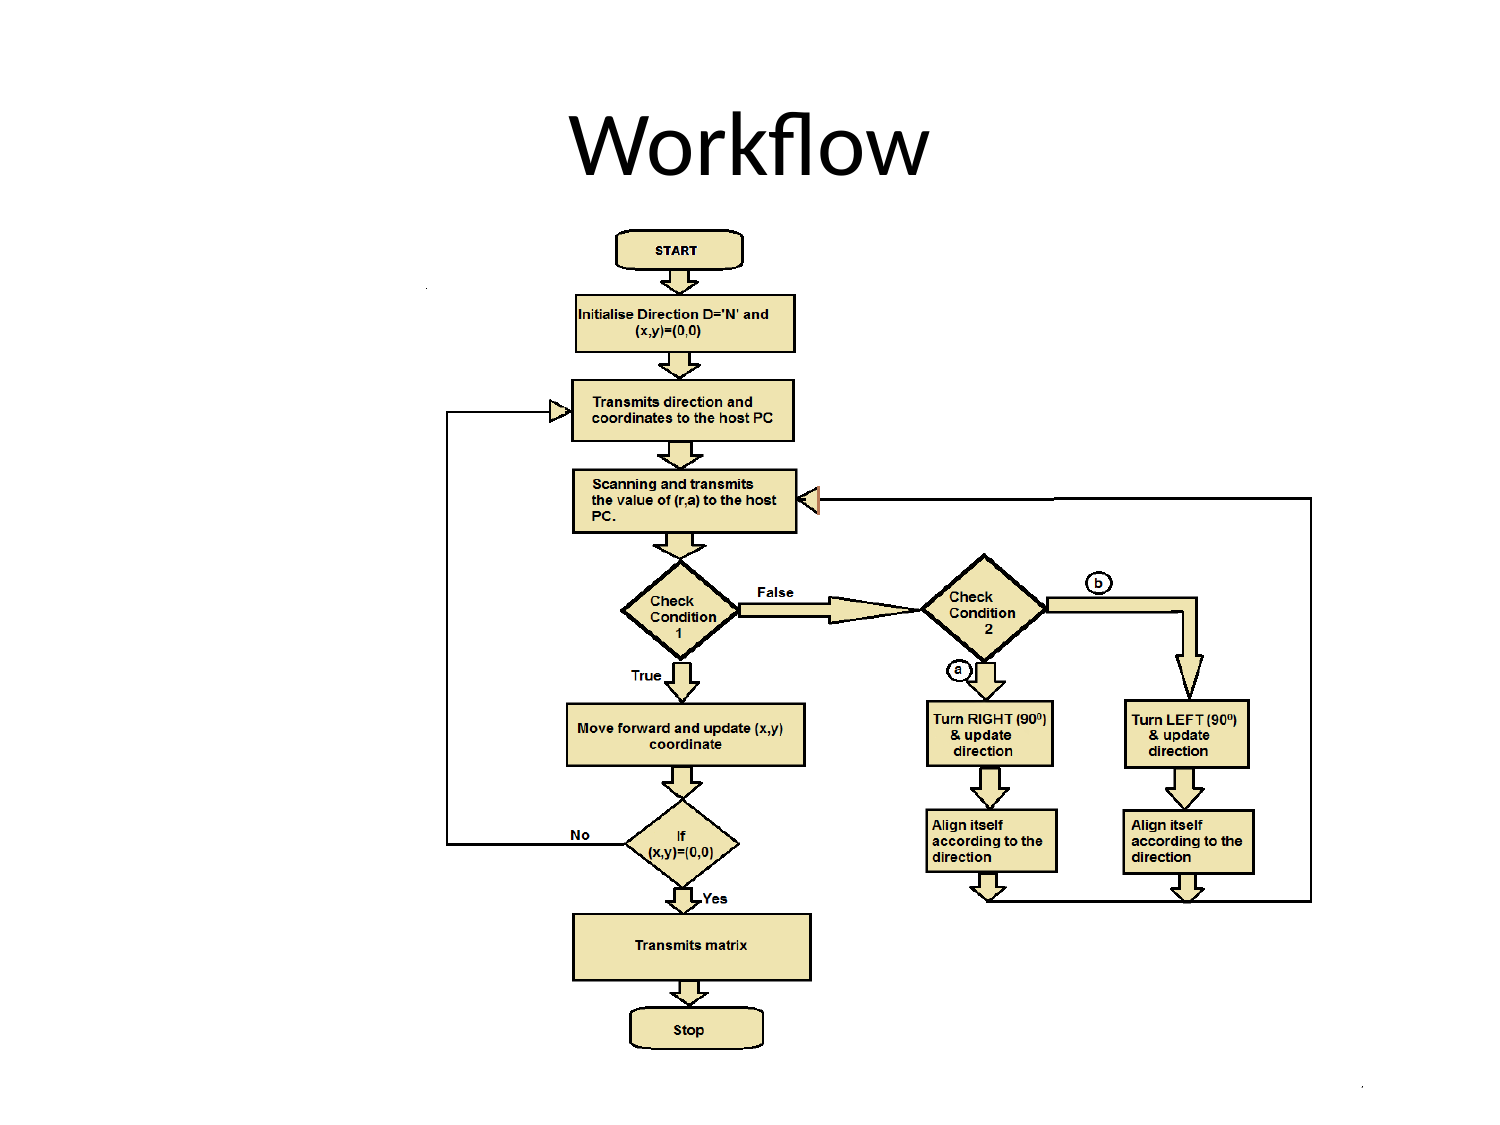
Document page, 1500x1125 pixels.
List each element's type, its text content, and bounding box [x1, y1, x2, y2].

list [174, 212, 1413, 1125]
title Workflow [75, 45, 1425, 233]
